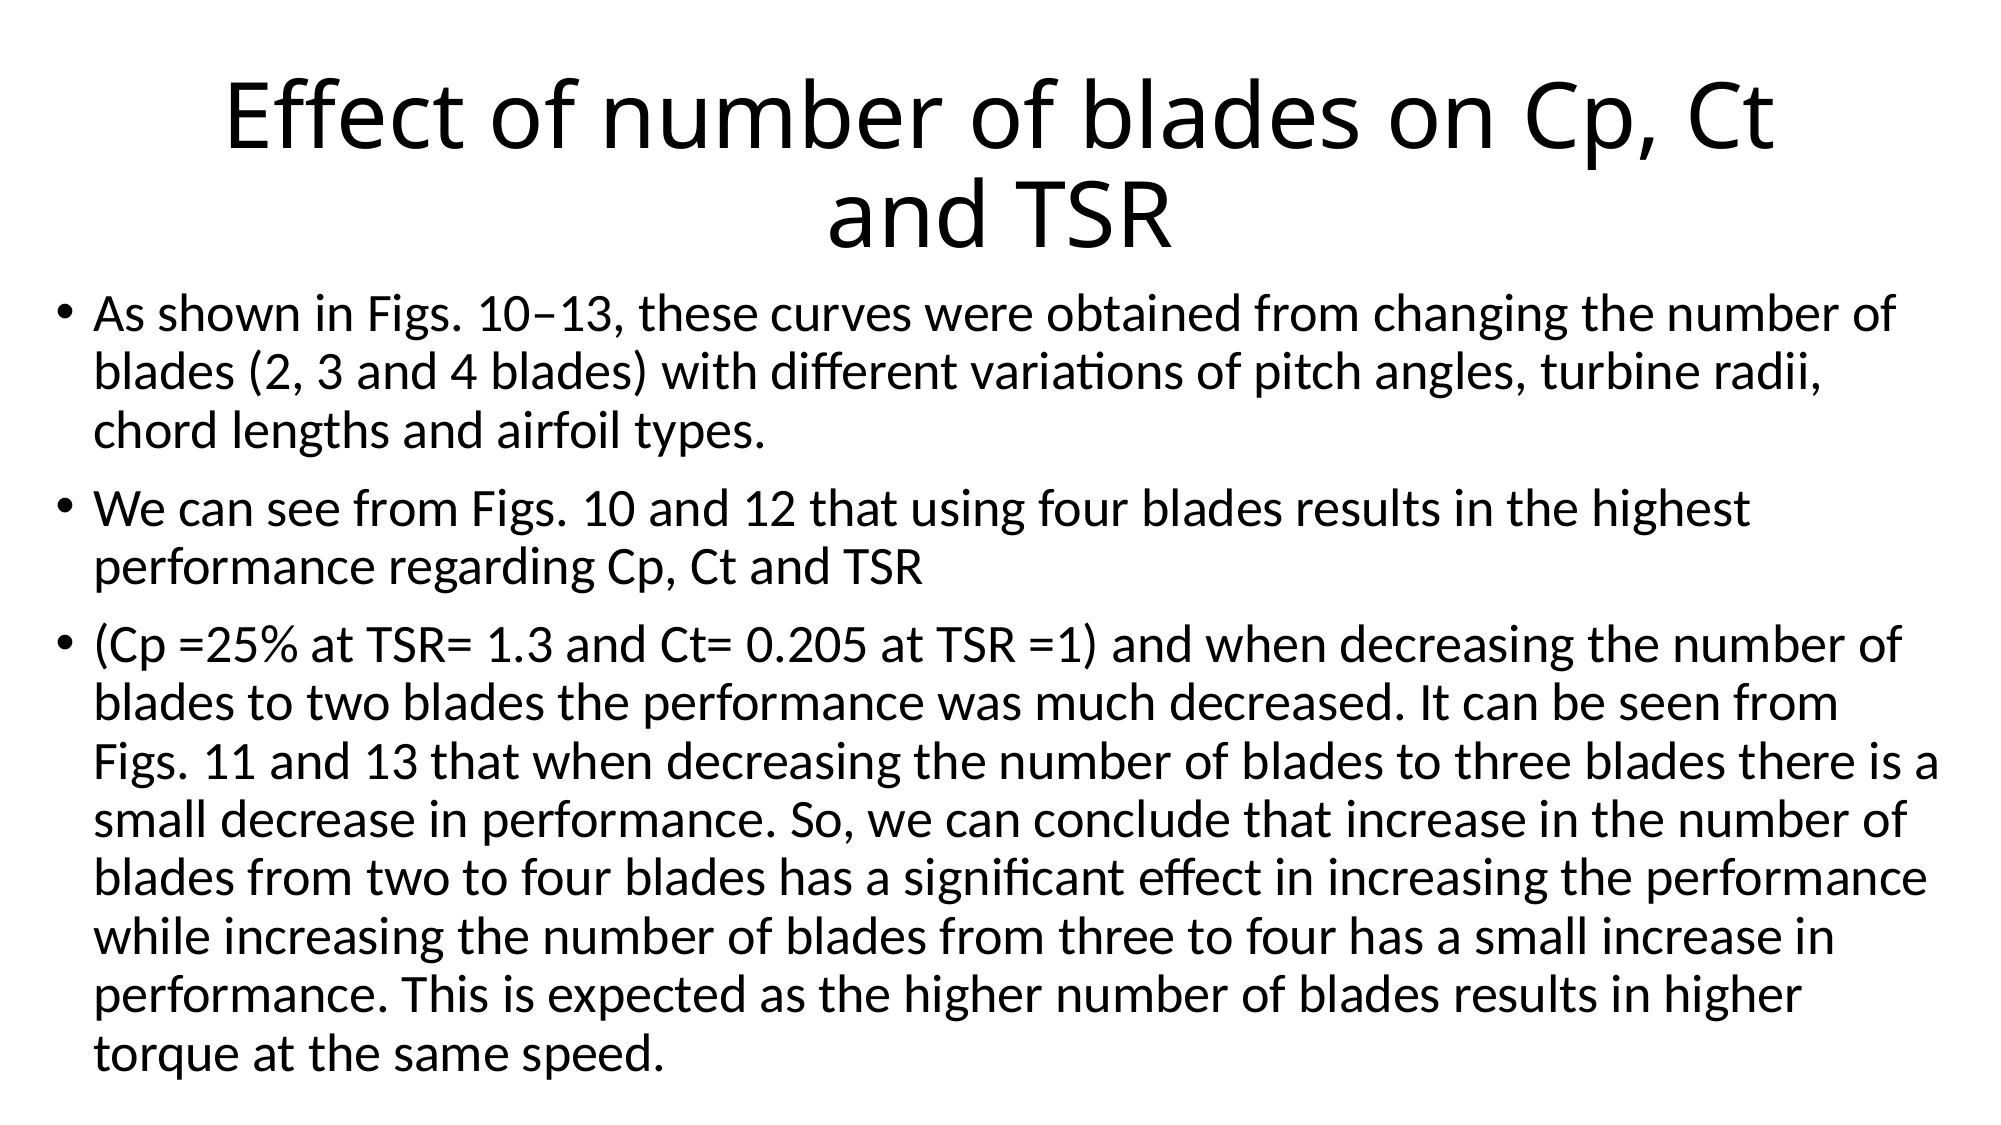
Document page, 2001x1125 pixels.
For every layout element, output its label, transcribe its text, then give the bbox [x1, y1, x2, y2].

title Effect of number of blades on Cp, Ct and TSR [137, 59, 1863, 277]
list As shown in Figs. 10–13, these curves were obtained from changing the number of blades (2, 3 and 4 blades) with different variations of pitch angles, turbine radii, chord lengths and airfoil types. We can see from Figs. 10 and 12 that using four blades results in the highest performance regarding Cp, Ct and TSR (Cp =25% at TSR= 1.3 and Ct= 0.205 at TSR =1) and when decreasing the number of blades to two blades the performance was much decreased. It can be seen from Figs. 11 and 13 that when decreasing the number of blades to three blades there is a small decrease in performance. So, we can conclude that increase in the number of blades from two to four blades has a significant effect in increasing the performance while increasing the number of blades from three to four has a small increase in performance. This is expected as the higher number of blades results in higher torque at the same speed. [40, 277, 1959, 1095]
